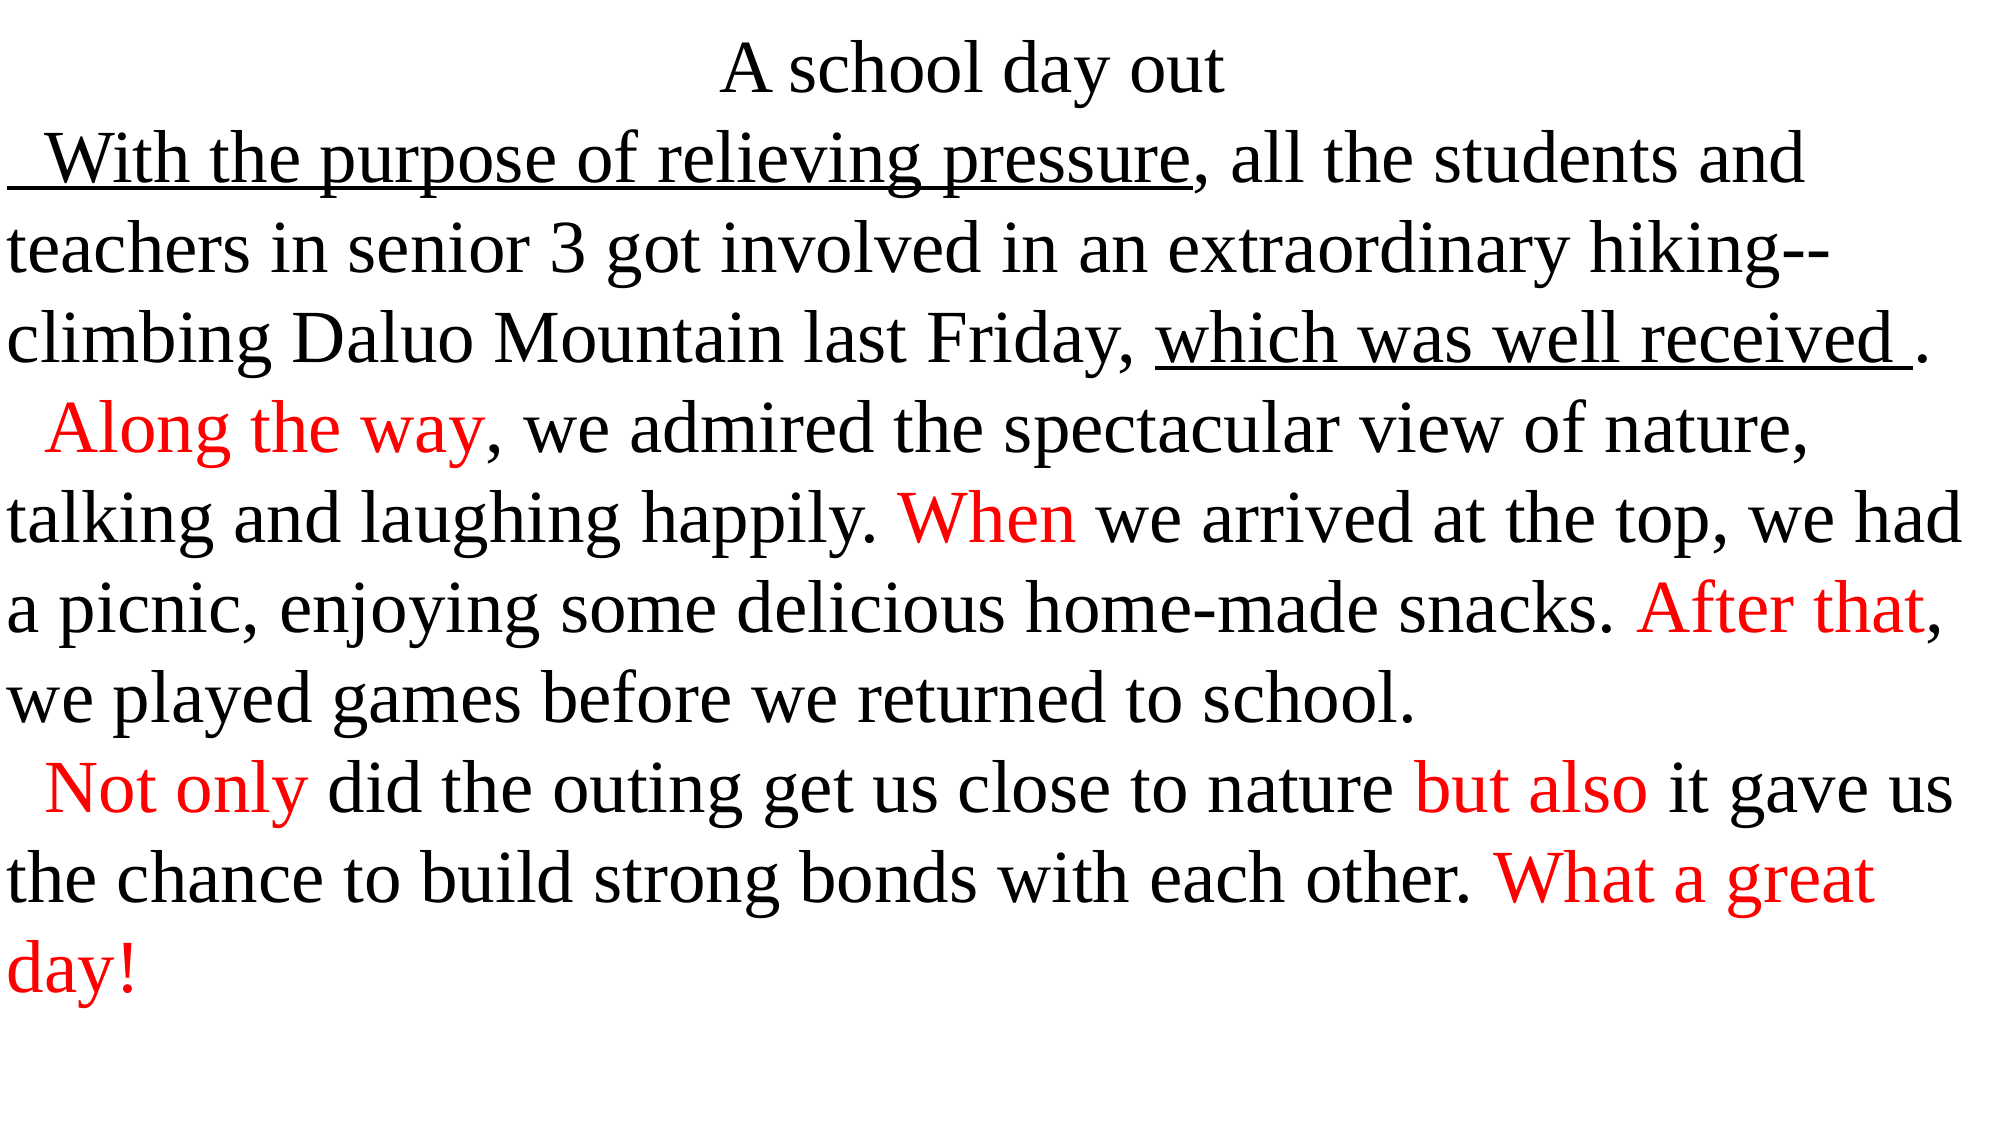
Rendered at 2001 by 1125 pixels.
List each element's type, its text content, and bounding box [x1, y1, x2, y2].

text_box A school day out With the purpose of relieving pressure, all the students and teachers in senior 3 got involved in an extraordinary hiking--climbing Daluo Mountain last Friday, which was well received . Along the way, we admired the spectacular view of nature, talking and laughing happily. When we arrived at the top, we had a picnic, enjoying some delicious home-made snacks. After that, we played games before we returned to school. Not only did the outing get us close to nature but also it gave us the chance to build strong bonds with each other. What a great day! [0, 9, 2000, 1015]
